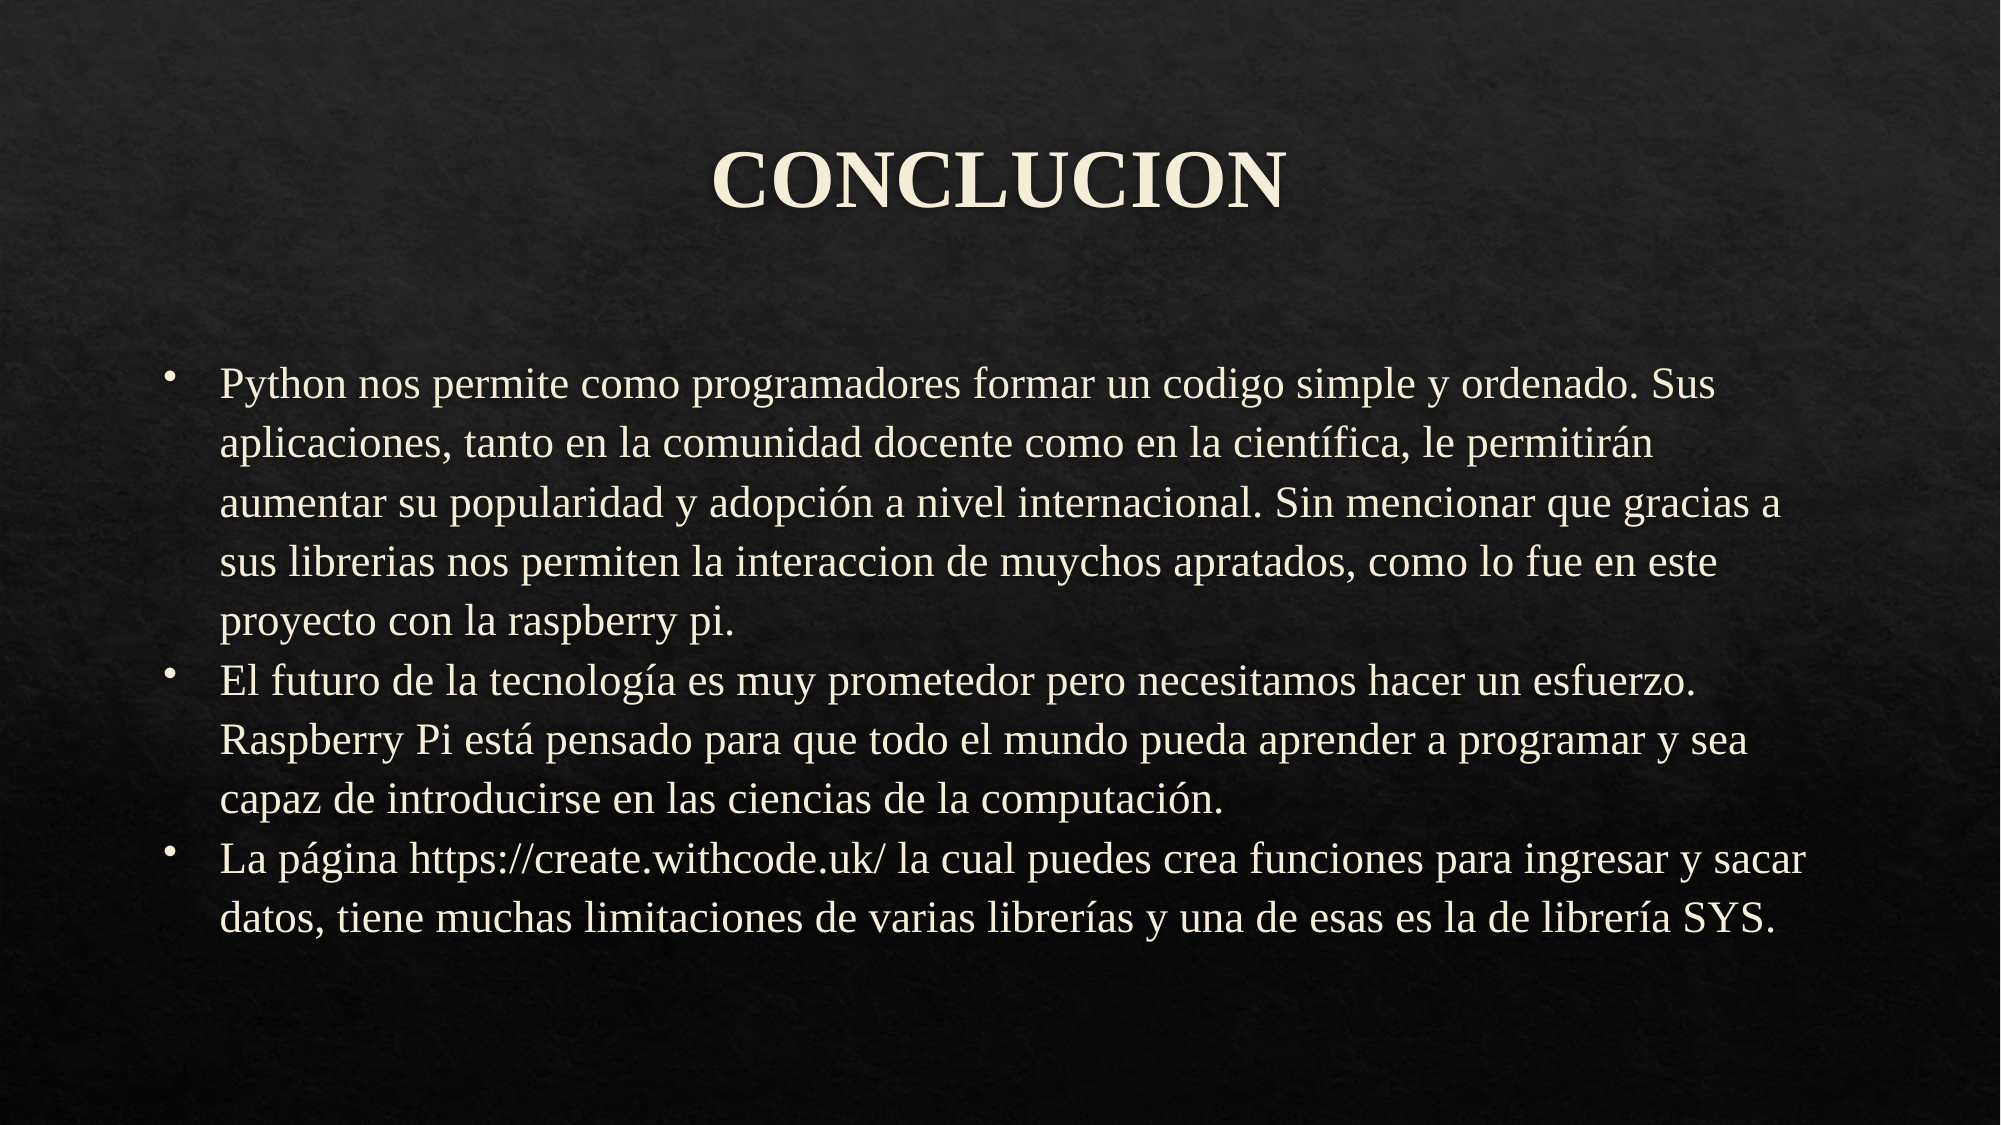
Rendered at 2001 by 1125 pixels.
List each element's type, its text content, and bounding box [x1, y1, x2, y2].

title CONCLUCION [149, 99, 1849, 307]
list Python nos permite como programadores formar un codigo simple y ordenado. Sus aplicaciones, tanto en la comunidad docente como en la científica, le permitirán aumentar su popularidad y adopción a nivel internacional. Sin mencionar que gracias a sus librerias nos permiten la interaccion de muychos apratados, como lo fue en este proyecto con la raspberry pi. El futuro de la tecnología es muy prometedor pero necesitamos hacer un esfuerzo. Raspberry Pi está pensado para que todo el mundo pueda aprender a programar y sea capaz de introducirse en las ciencias de la computación. La página https://create.withcode.uk/ la cual puedes crea funciones para ingresar y sacar datos, tiene muchas limitaciones de varias librerías y una de esas es la de librería SYS. [149, 340, 1849, 950]
